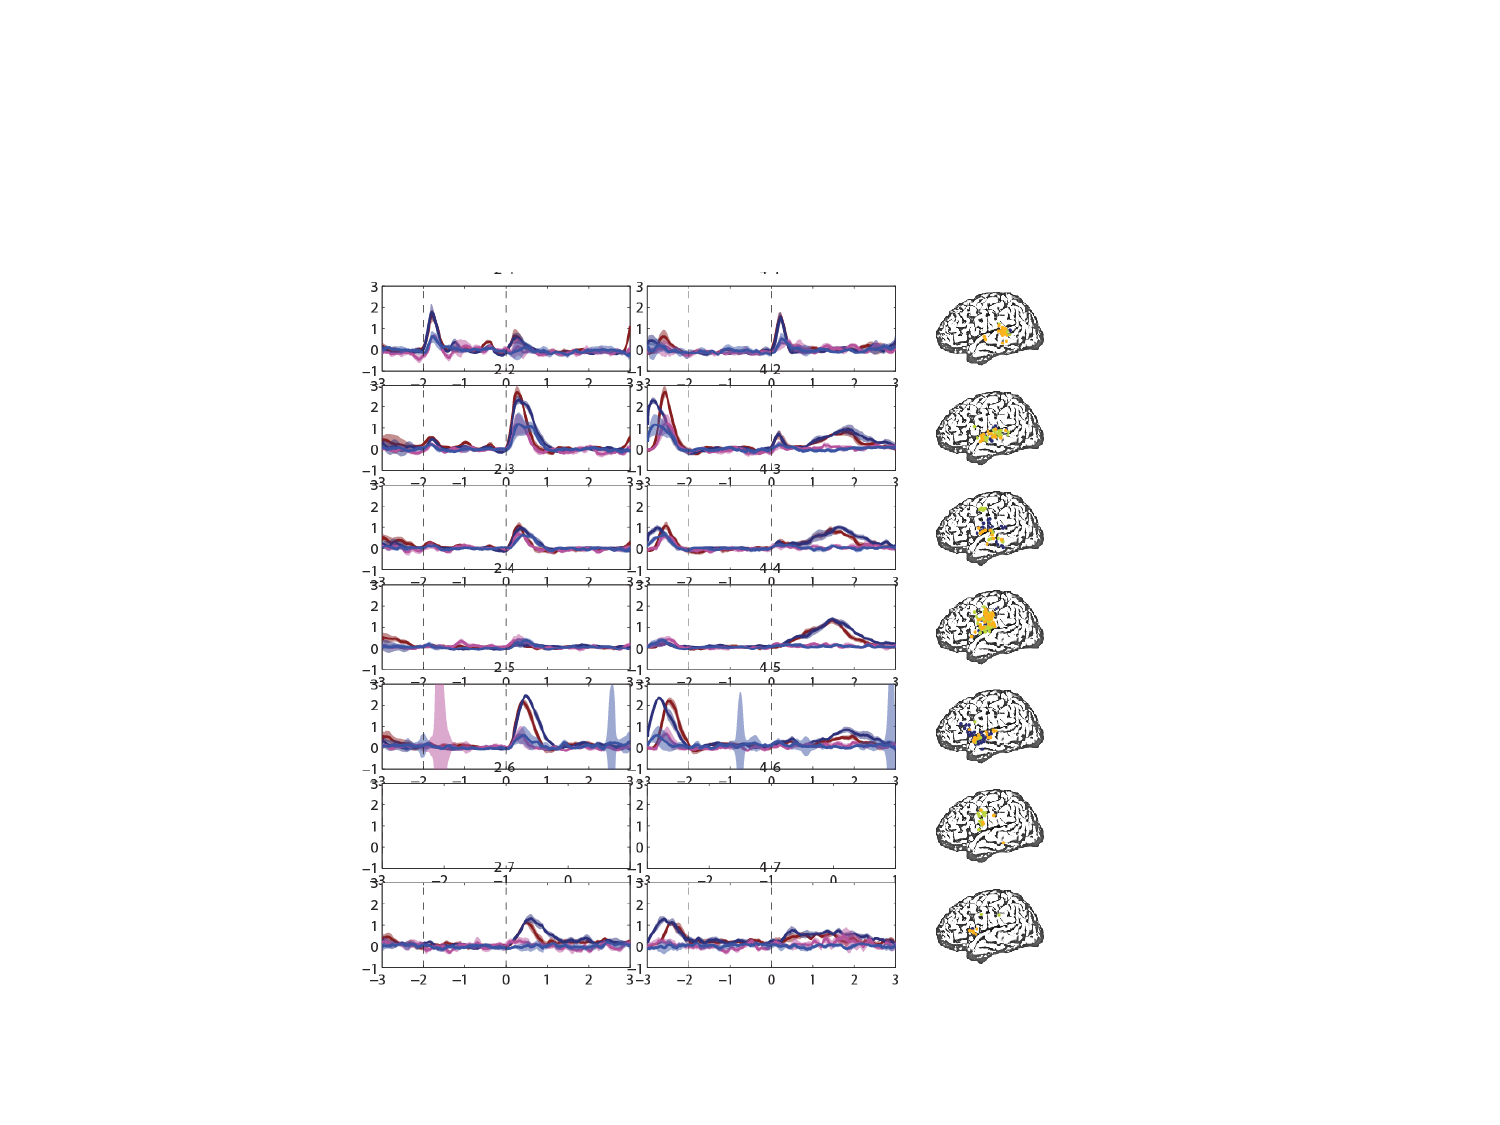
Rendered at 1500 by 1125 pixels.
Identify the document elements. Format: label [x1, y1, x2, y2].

list [317, 262, 1183, 1006]
